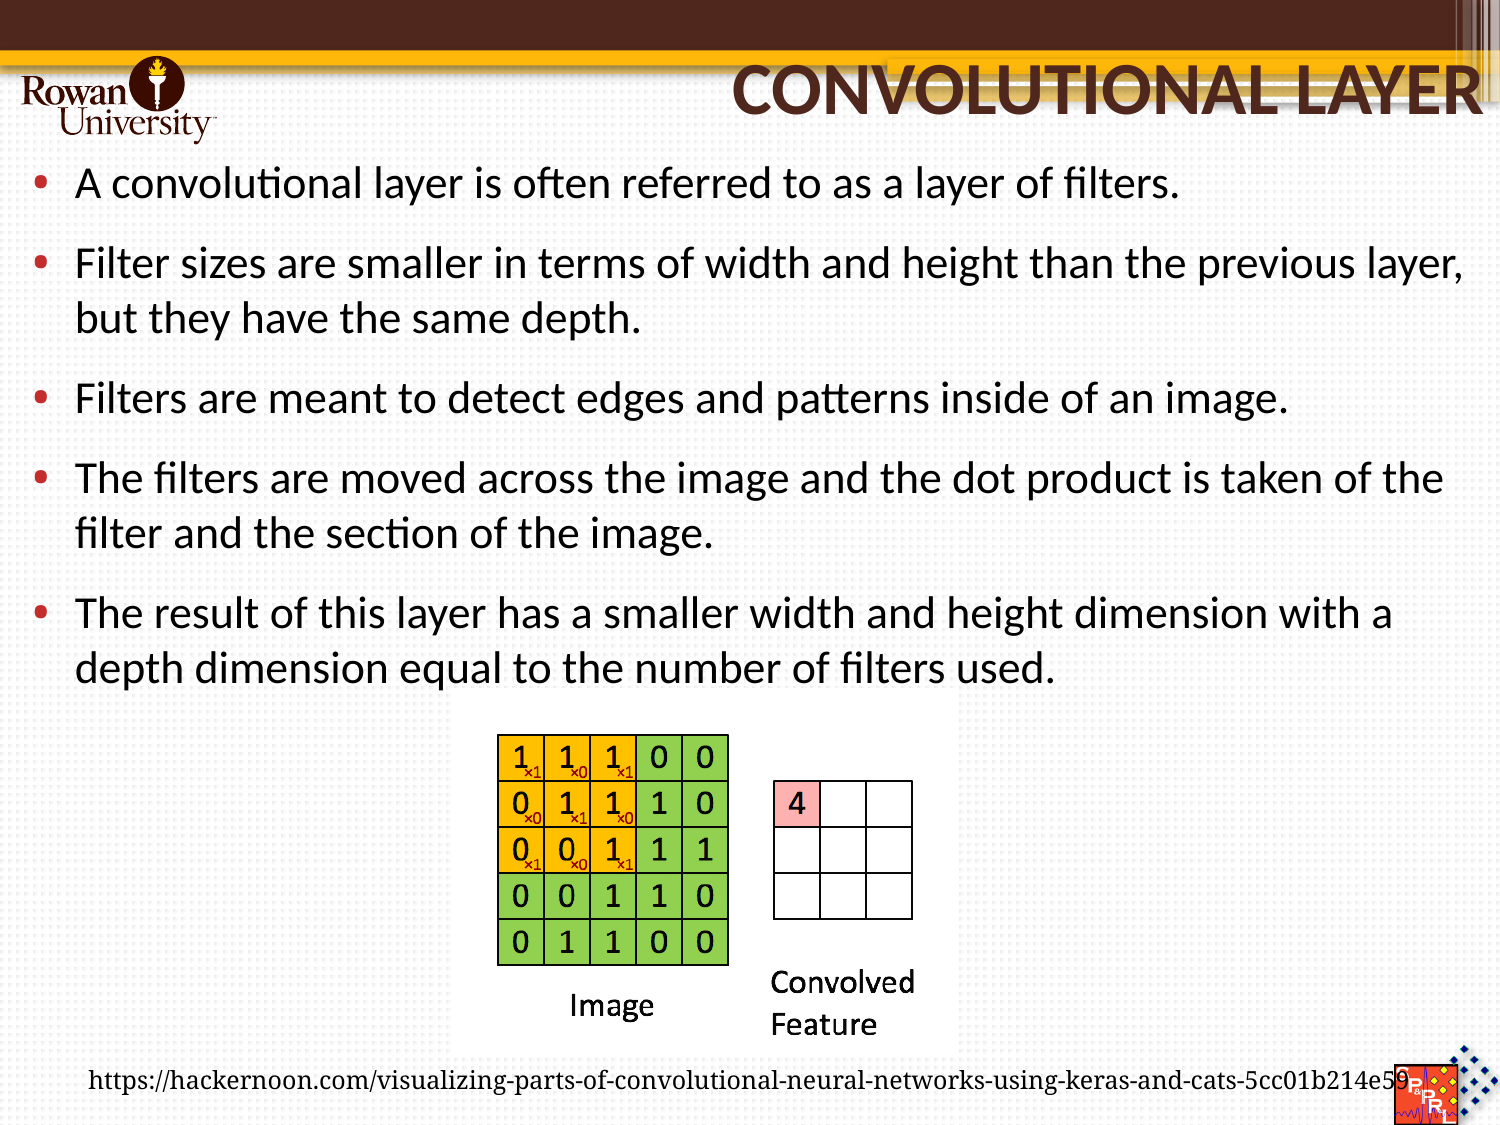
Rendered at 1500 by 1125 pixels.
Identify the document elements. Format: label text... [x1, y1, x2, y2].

title Convolutional Layer [150, 43, 1500, 125]
picture [1393, 1044, 1500, 1125]
list A convolutional layer is often referred to as a layer of filters. Filter sizes are smaller in terms of width and height than the previous layer, but they have the same depth. Filters are meant to detect edges and patterns inside of an image. The filters are moved across the image and the dot product is taken of the filter and the section of the image. The result of this layer has a smaller width and height dimension with a depth dimension equal to the number of filters used. [0, 145, 1500, 994]
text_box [450, 687, 957, 1058]
text_box https://hackernoon.com/visualizing-parts-of-convolutional-neural-networks-using-keras-and-cats-5cc01b214e59 [73, 1057, 1427, 1103]
